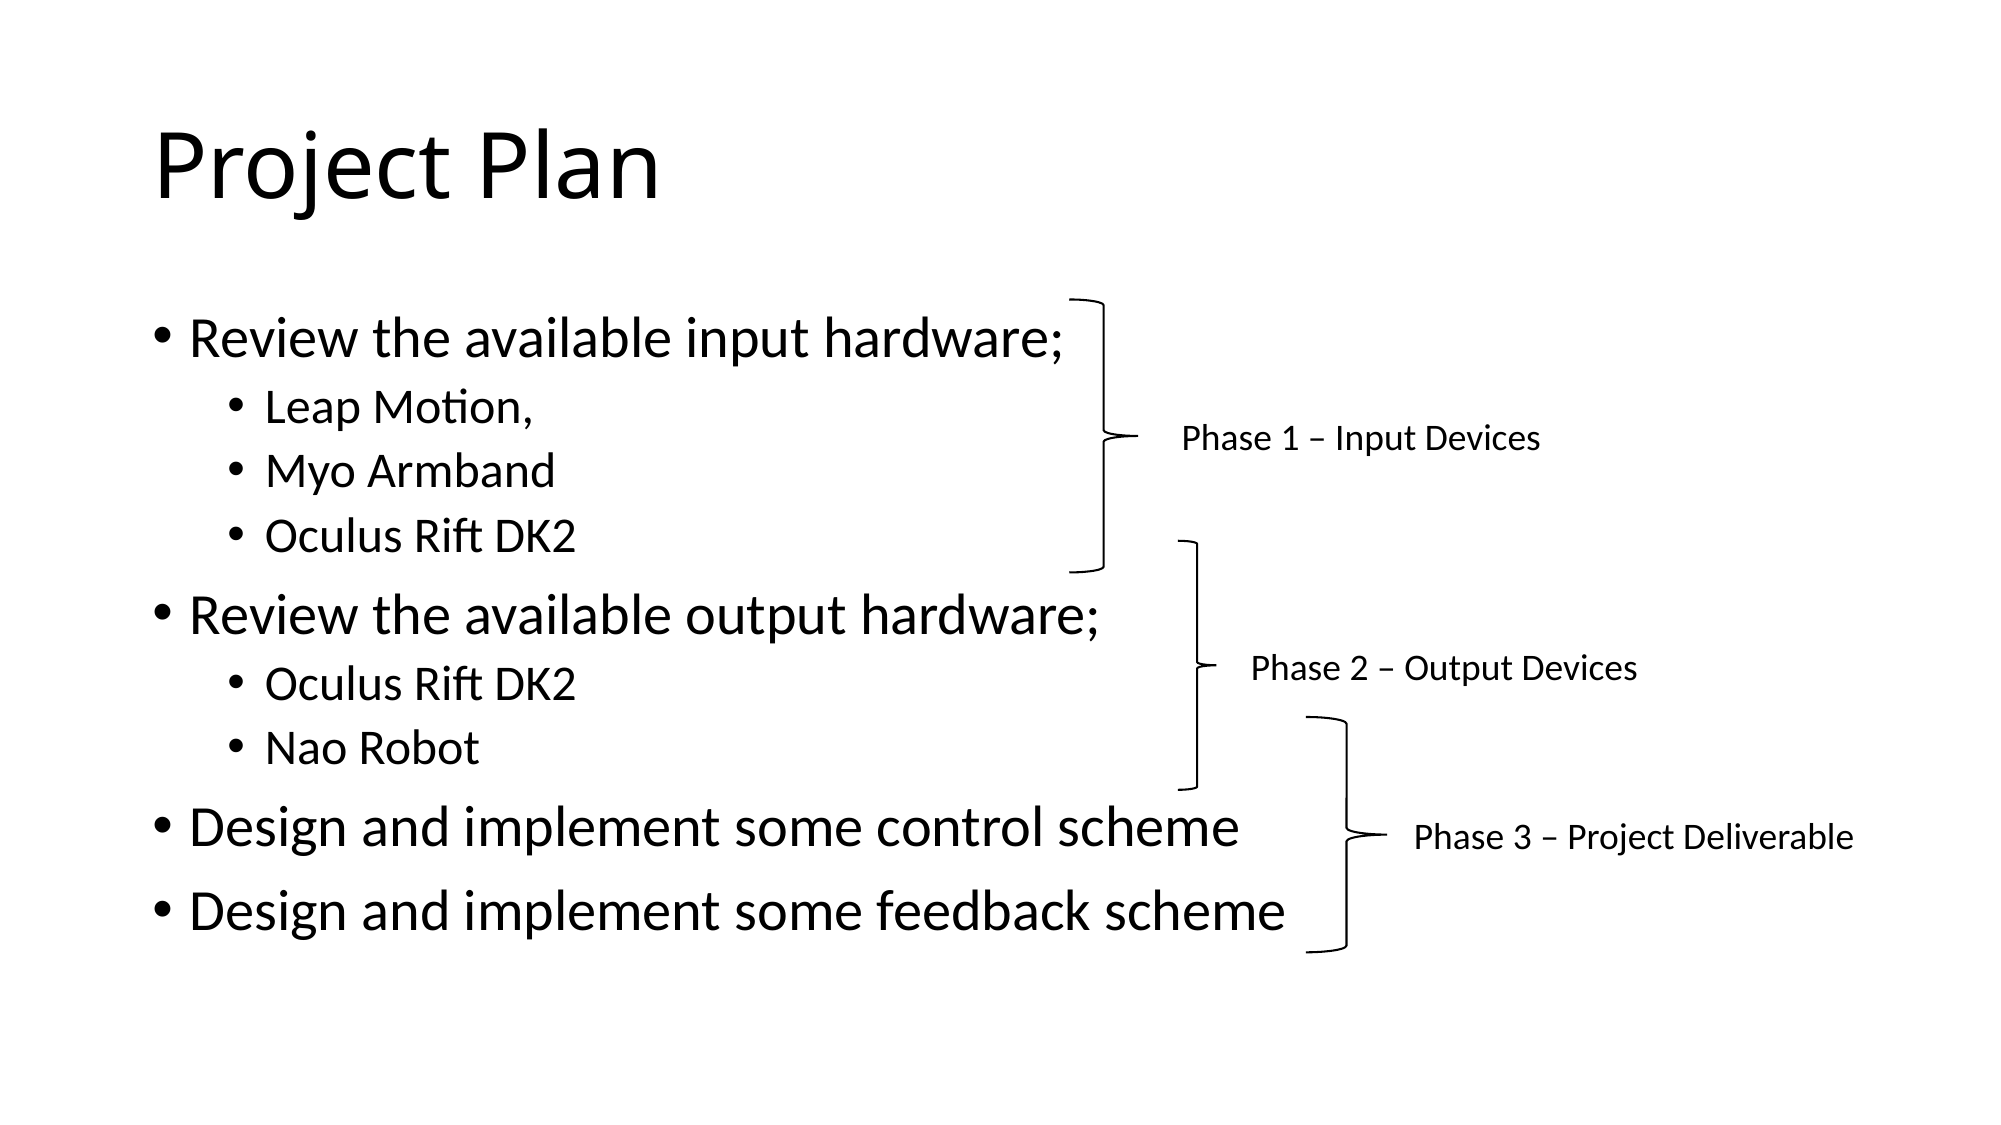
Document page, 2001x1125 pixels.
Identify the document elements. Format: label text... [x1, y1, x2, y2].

text_box Phase 2 – Output Devices [1236, 635, 1688, 695]
text_box Phase 1 – Input Devices [1166, 405, 1562, 466]
text_box [1069, 298, 1139, 573]
text_box Phase 3 – Project Deliverable [1399, 804, 1882, 864]
title Project Plan [137, 59, 1863, 278]
text_box [1177, 540, 1217, 791]
text_box [1305, 716, 1388, 953]
list Review the available input hardware; Leap Motion, Myo Armband Oculus Rift DK2 Review the available output hardware; Oculus Rift DK2 Nao Robot Design and implement some control scheme Design and implement some feedback scheme [137, 299, 1863, 1014]
